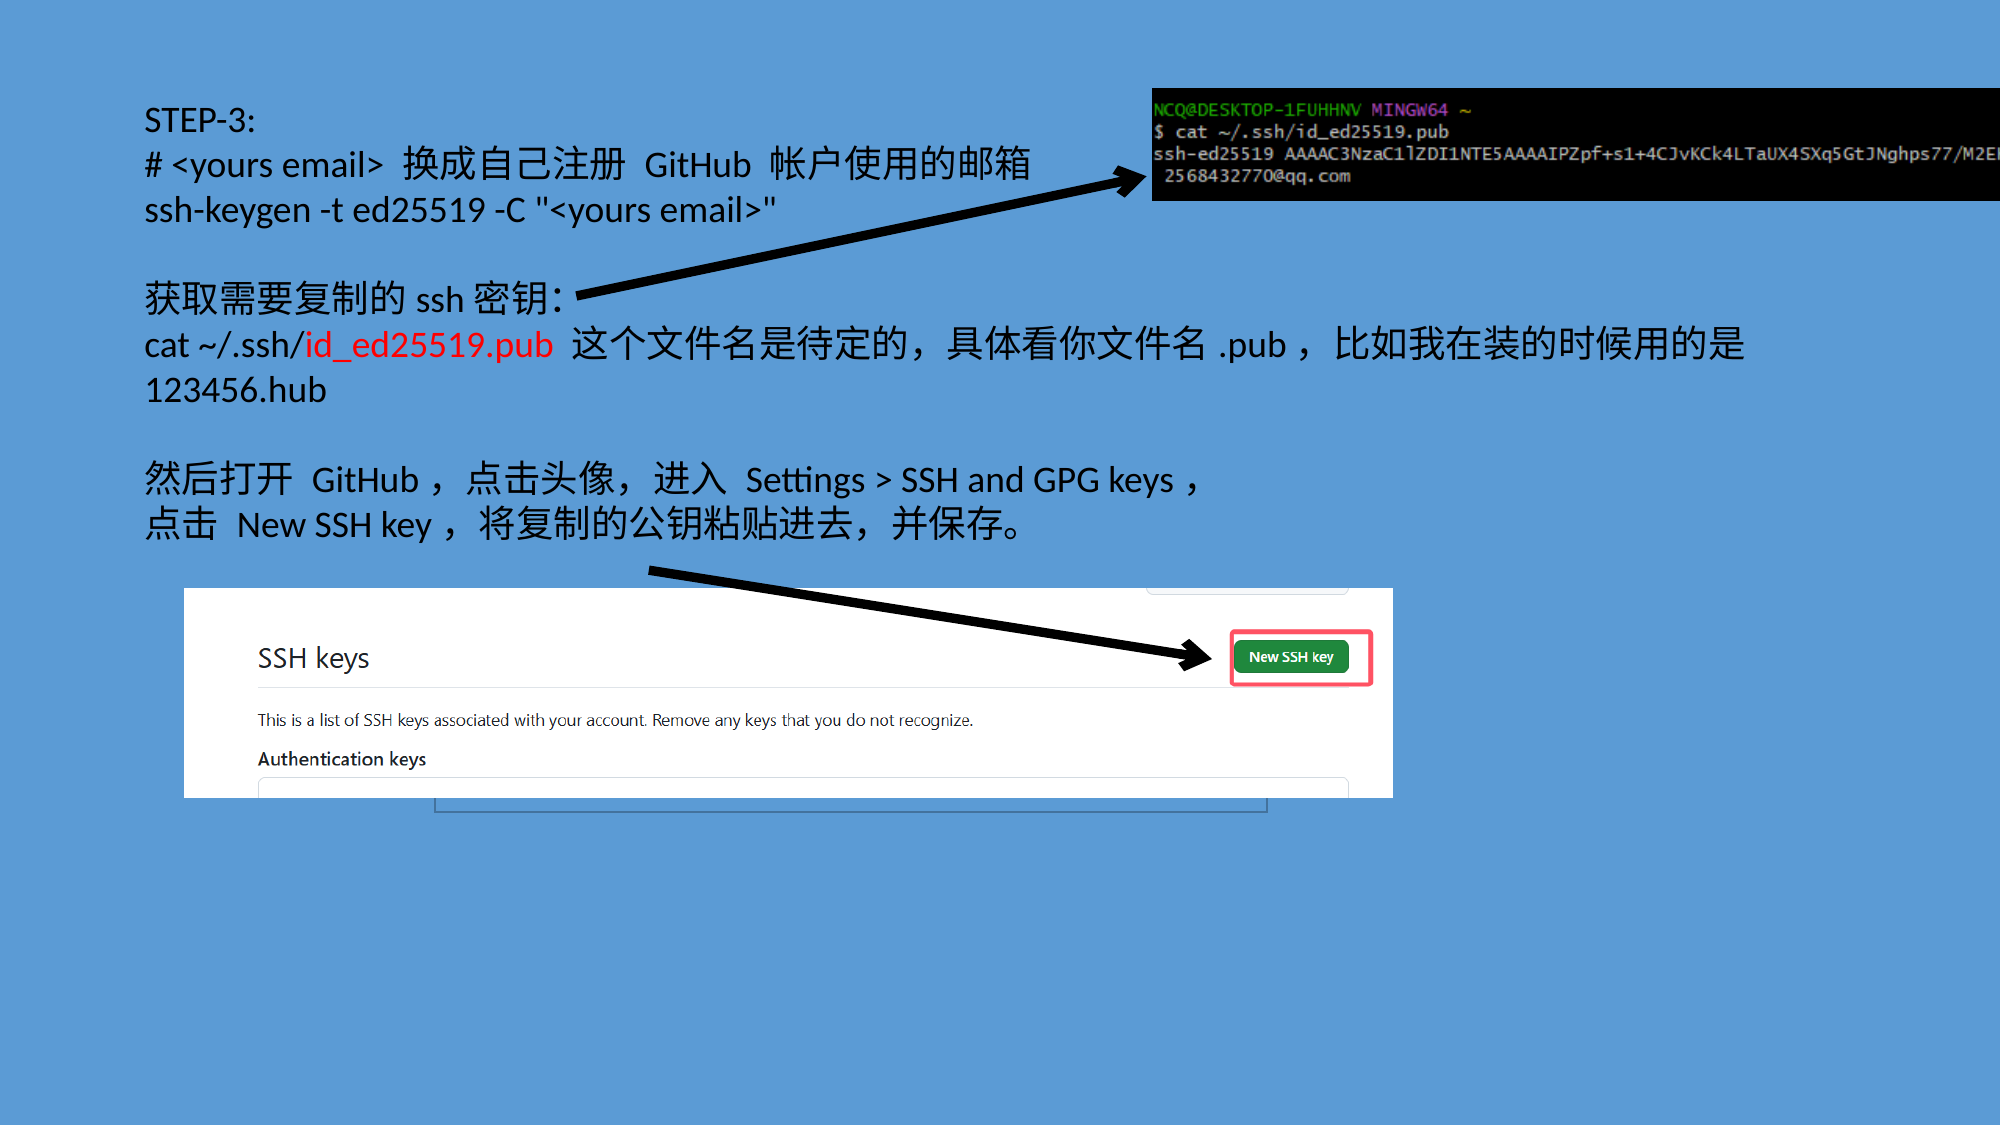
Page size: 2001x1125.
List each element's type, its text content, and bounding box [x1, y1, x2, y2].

picture [184, 588, 1393, 798]
text_box STEP-3: # <yours email> 换成自己注册 GitHub 帐户使用的邮箱 ssh-keygen -t ed25519 -C "<yours email>" 获取需要复制的ssh密钥： cat ~/.ssh/id_ed25519.pub 这个文件名是待定的，具体看你文件名.pub，比如我在装的时候用的是 123456.hub 然后打开 GitHub，点击头像，进入 Settings > SSH and GPG keys， 点击 New SSH key，将复制的公钥粘贴进去，并保存。 [129, 88, 1761, 598]
picture [1152, 88, 2000, 201]
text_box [576, 176, 1147, 296]
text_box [648, 570, 1213, 660]
text_box [434, 798, 1268, 813]
